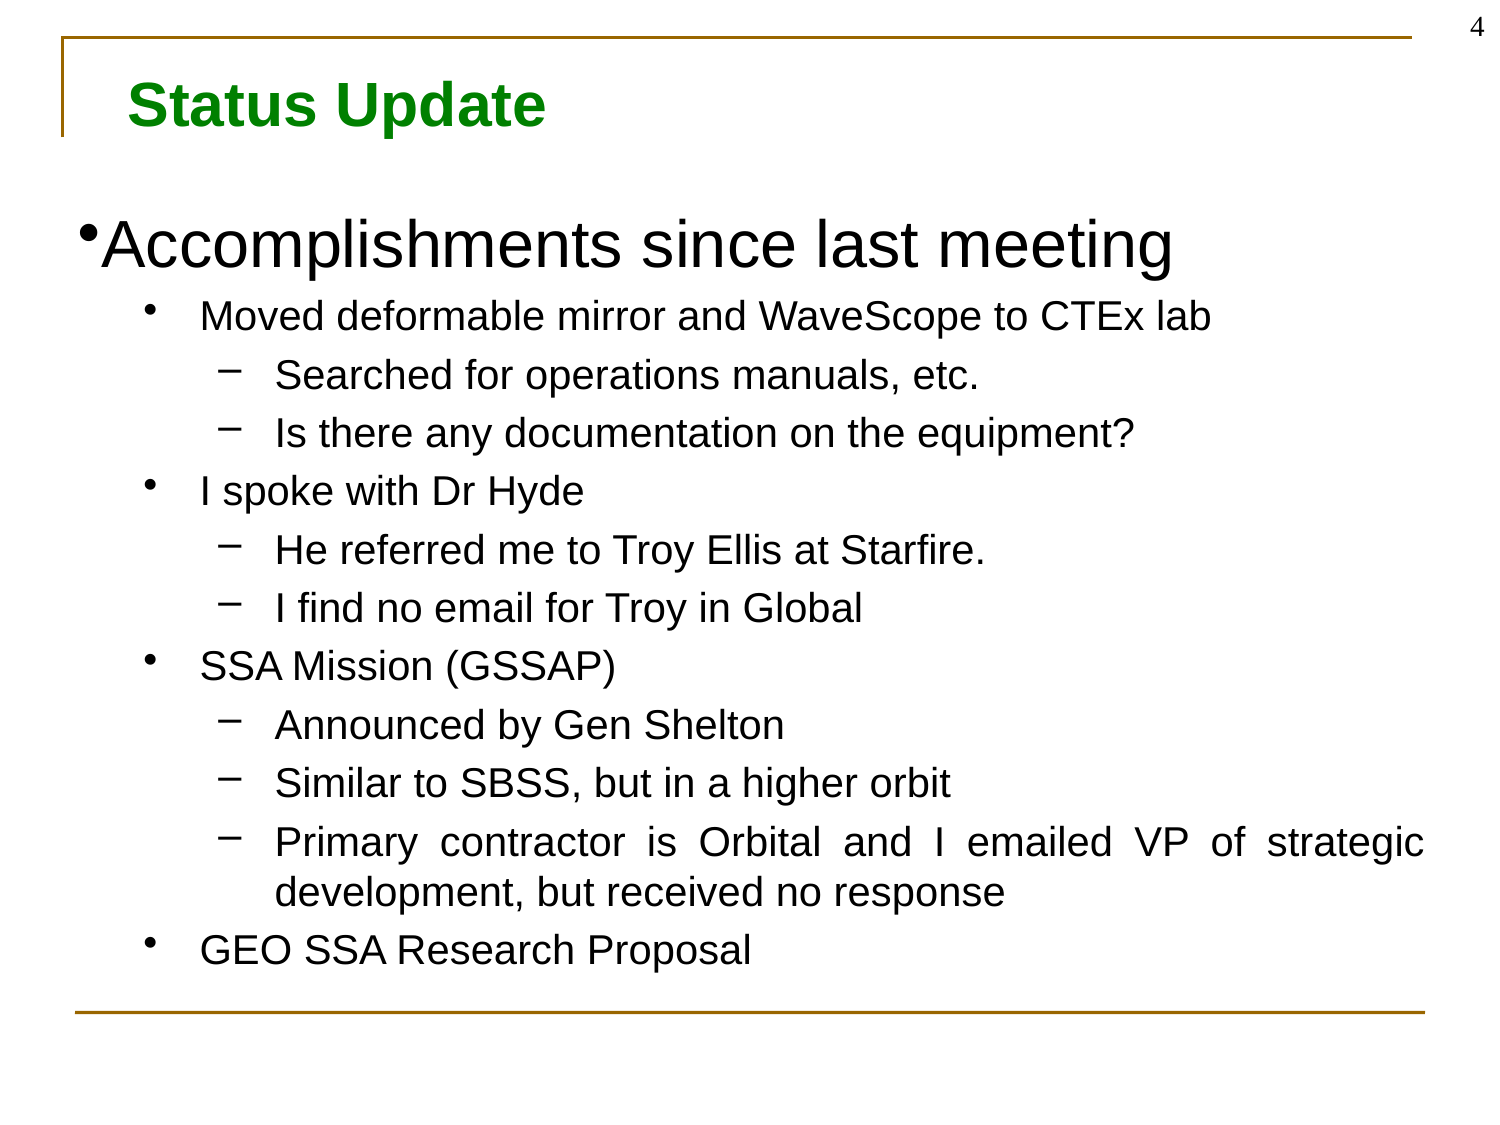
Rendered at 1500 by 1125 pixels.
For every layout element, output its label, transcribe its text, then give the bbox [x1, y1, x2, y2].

slide_number 4 [1187, 0, 1500, 35]
title Status Update [112, 37, 1388, 166]
list Accomplishments since last meeting Moved deformable mirror and WaveScope to CTEx lab Searched for operations manuals, etc. Is there any documentation on the equipment? I spoke with Dr Hyde He referred me to Troy Ellis at Starfire. I find no email for Troy in Global SSA Mission (GSSAP) Announced by Gen Shelton Similar to SBSS, but in a higher orbit Primary contractor is Orbital and I emailed VP of strategic development, but received no response GEO SSA Research Proposal [62, 193, 1441, 1038]
